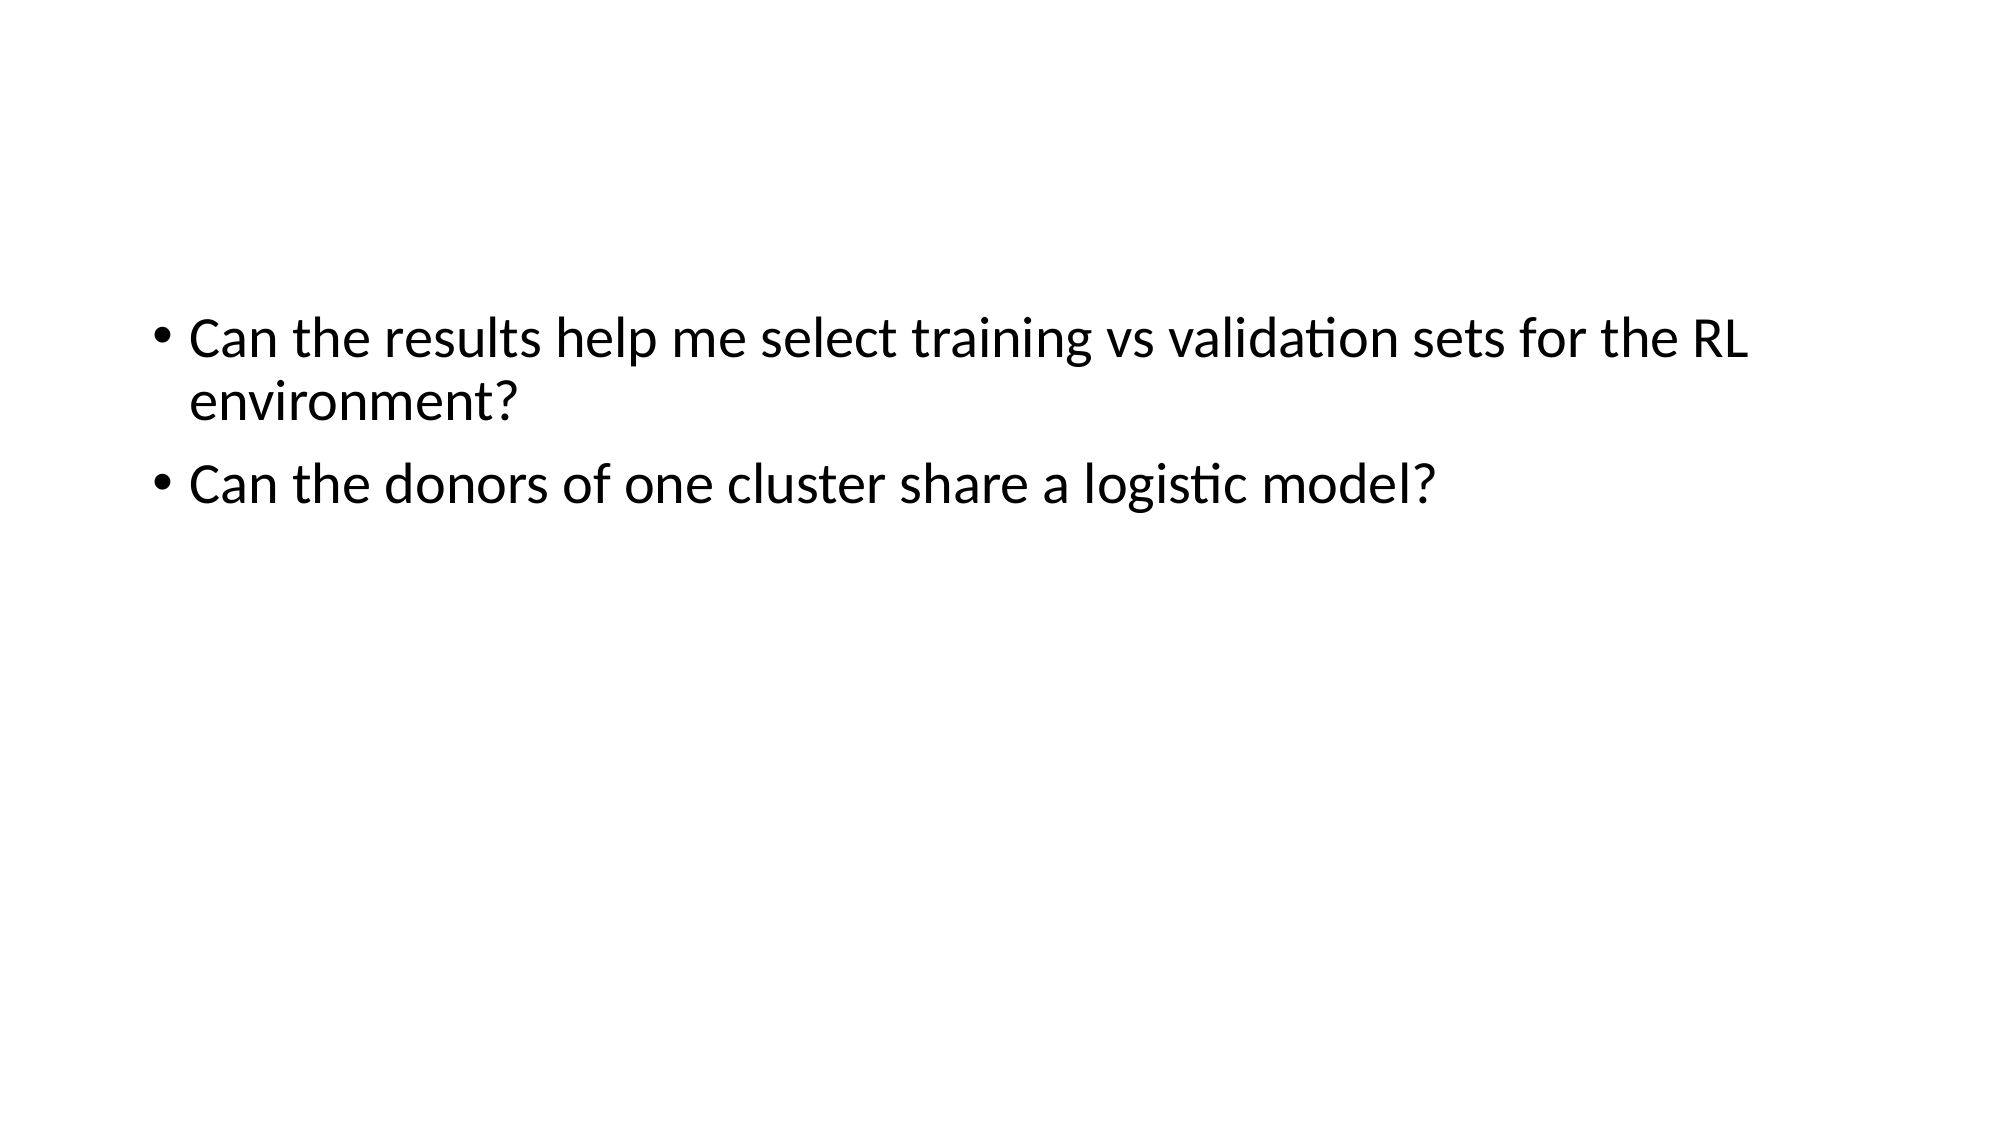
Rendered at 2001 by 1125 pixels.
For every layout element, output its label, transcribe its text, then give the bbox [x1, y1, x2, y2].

list Can the results help me select training vs validation sets for the RL environment? Can the donors of one cluster share a logistic model? [137, 299, 1863, 1014]
